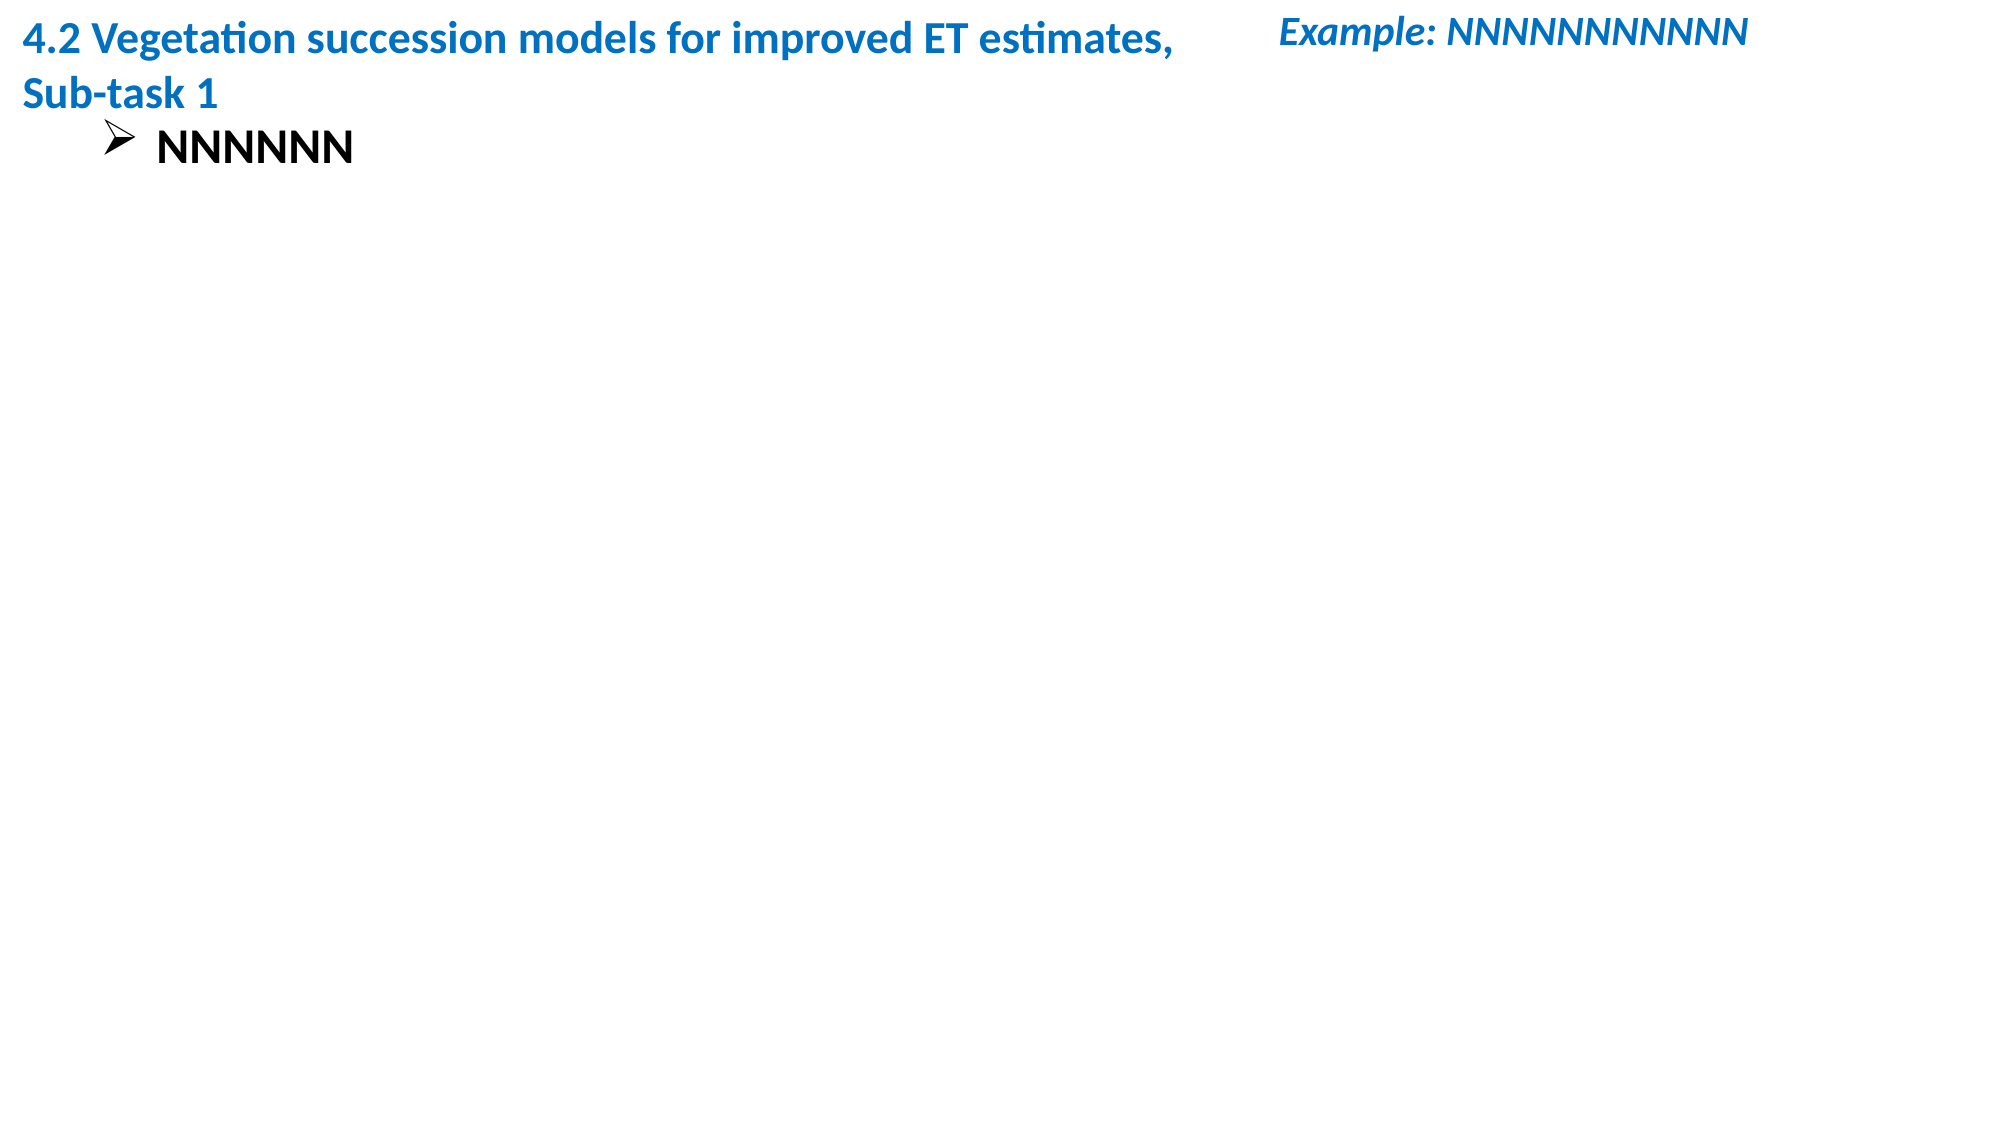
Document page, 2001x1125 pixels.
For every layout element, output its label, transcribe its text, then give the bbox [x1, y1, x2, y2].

text_box Example: NNNNNNNNNNN [1263, 0, 2000, 61]
text_box 4.2 Vegetation succession models for improved ET estimates, Sub-task 1 [7, 0, 1190, 126]
text_box NNNNNN [85, 126, 1032, 301]
